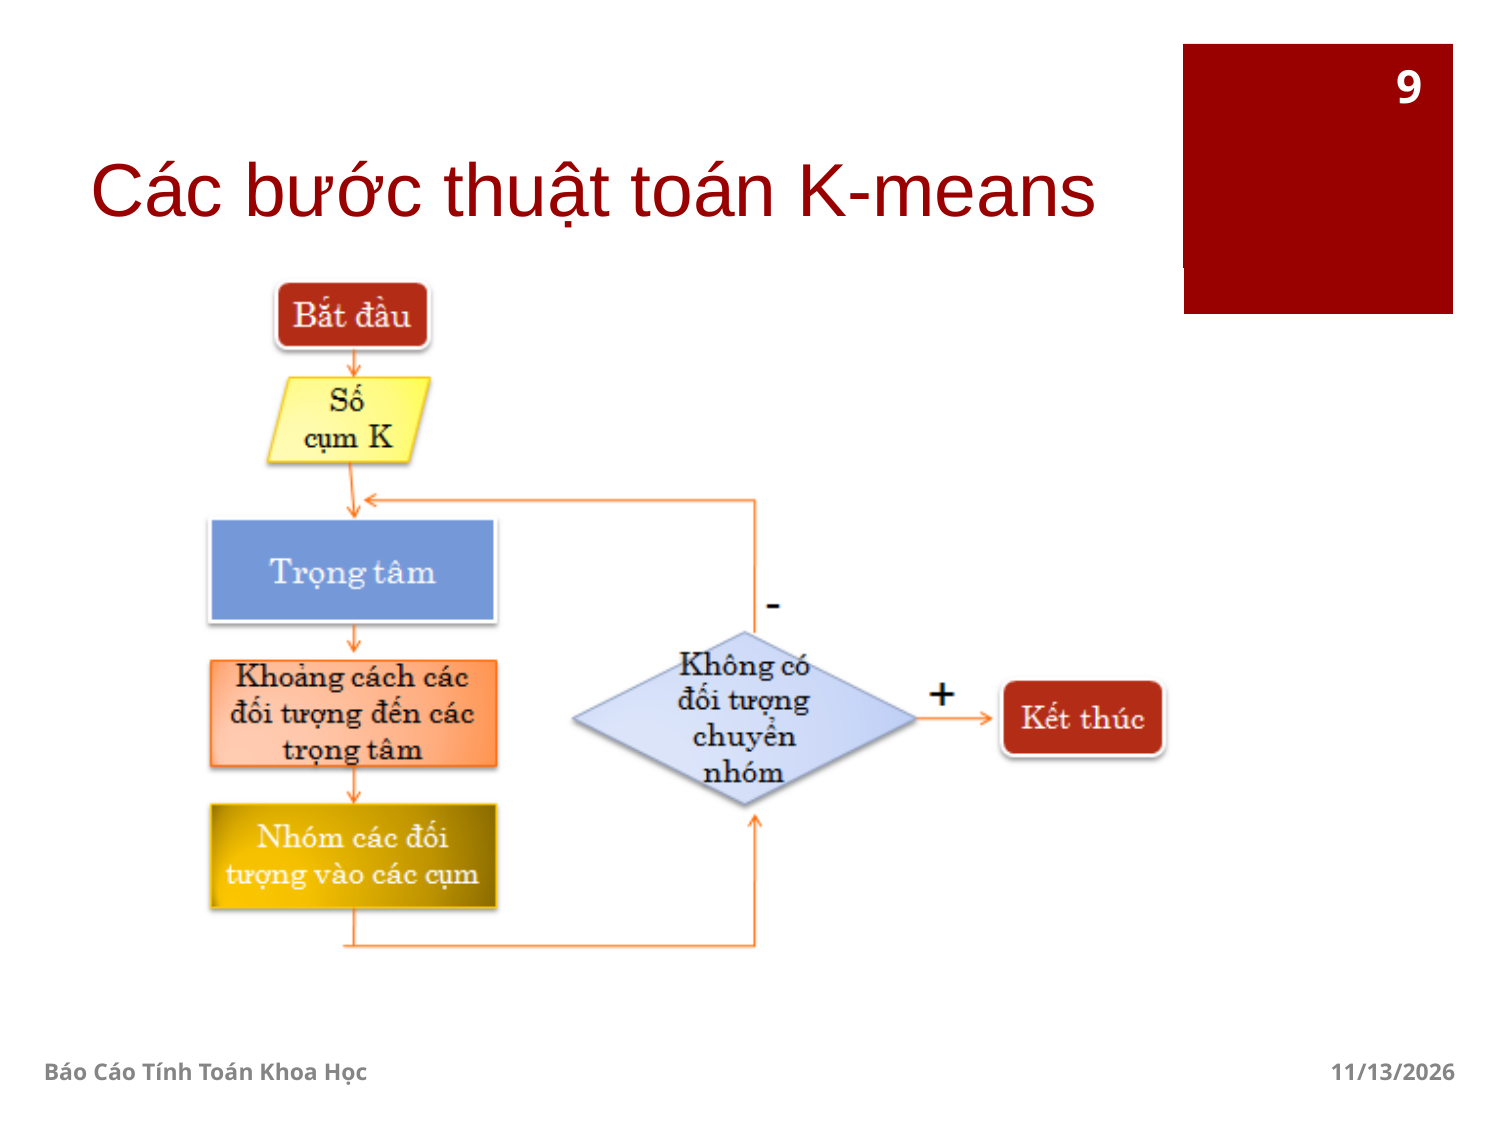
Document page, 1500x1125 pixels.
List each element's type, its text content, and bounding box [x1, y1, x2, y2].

footer Báo Cáo Tính Toán Khoa Học [28, 1042, 1015, 1103]
title Các bước thuật toán K-means [75, 87, 1143, 239]
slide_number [1183, 1042, 1471, 1103]
slide_number 9 [1354, 59, 1438, 120]
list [185, 268, 1184, 972]
